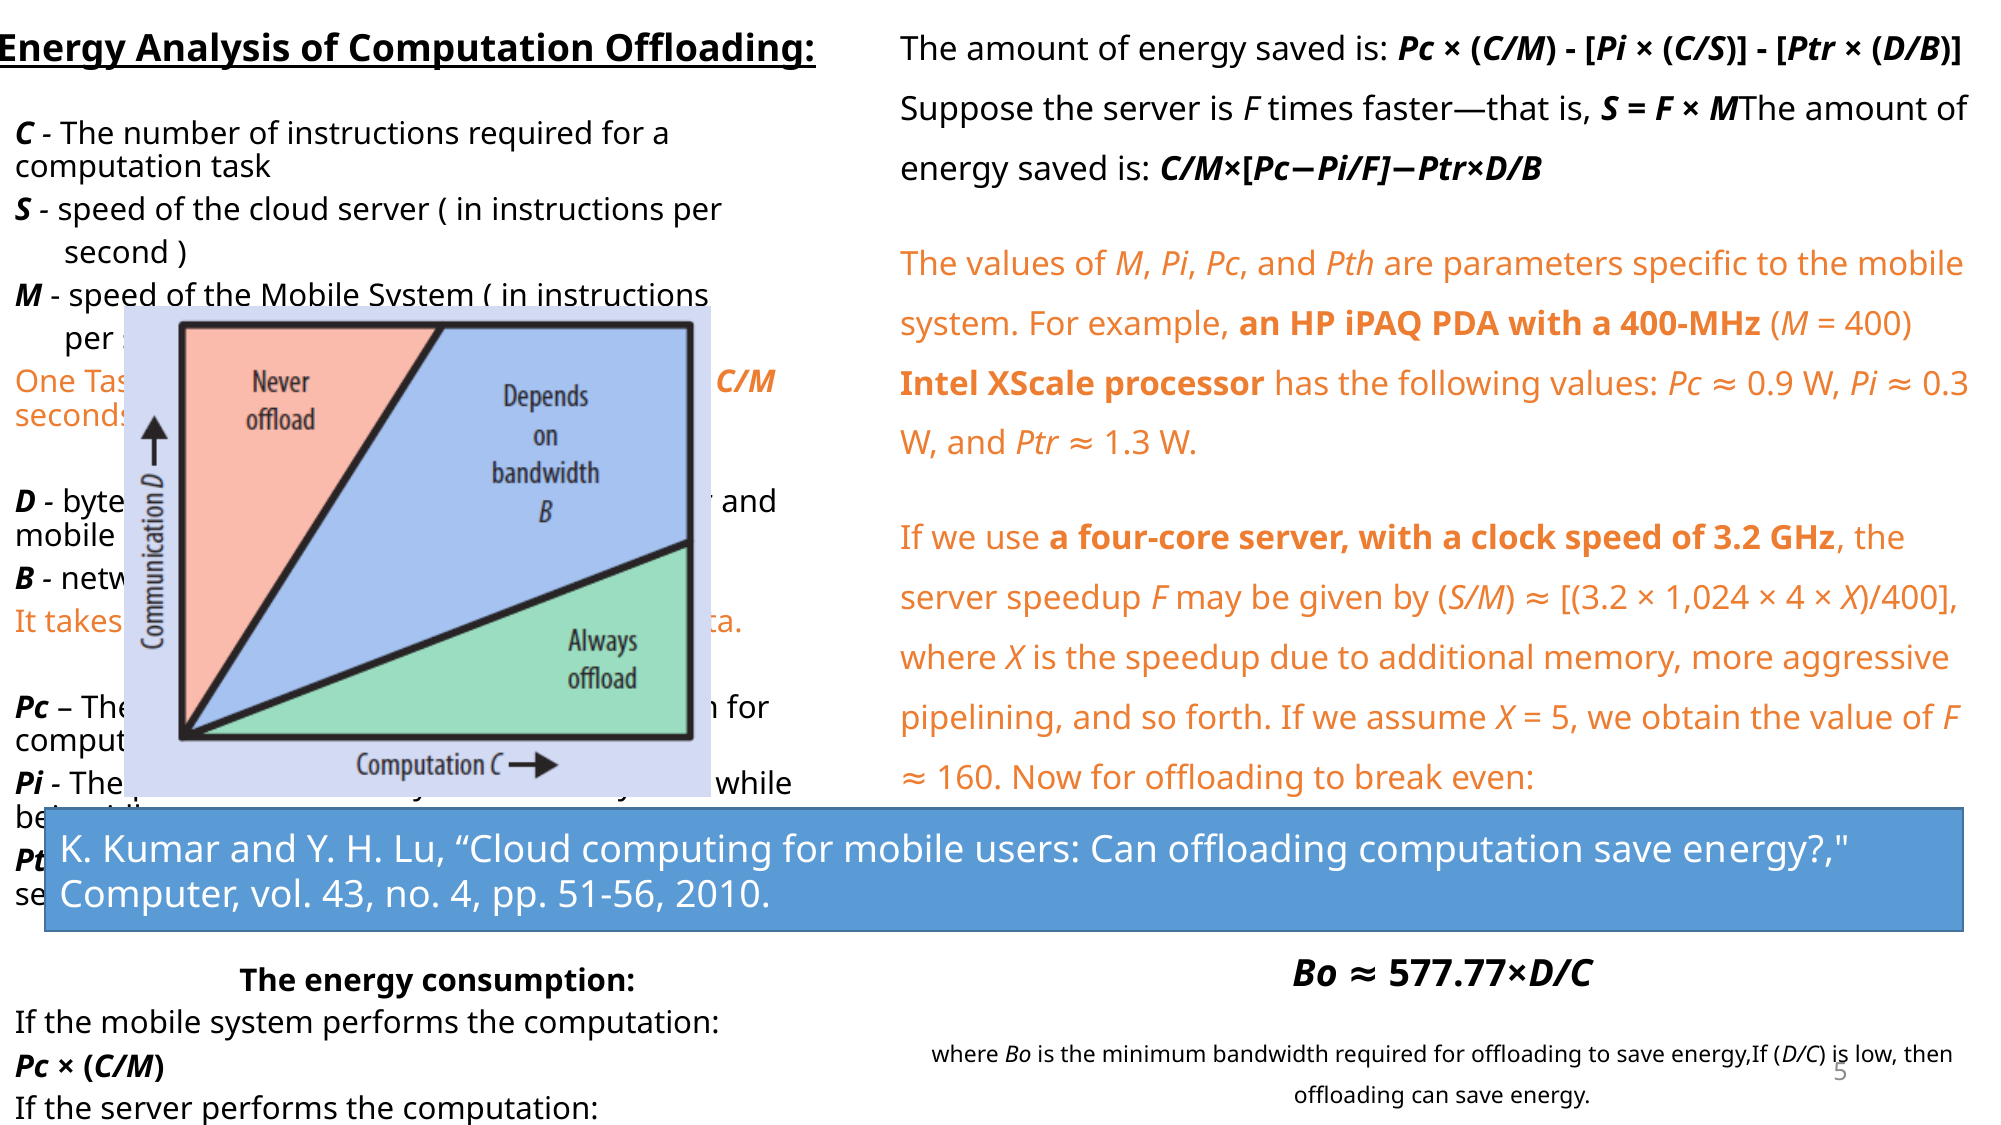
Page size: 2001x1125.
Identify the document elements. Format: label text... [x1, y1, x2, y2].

text_box The amount of energy saved is: Pc × (C/M) - [Pi × (C/S)] - [Ptr × (D/B)] Suppose the server is F times faster—that is, S = F × MThe amount of energy saved is: C/M×[Pc−Pi/F]−Ptr×D/B The values of M, Pi, Pc, and Pth are parameters specific to the mobile system. For example, an HP iPAQ PDA with a 400-MHz (M = 400) Intel XScale processor has the following values: Pc ≈ 0.9 W, Pi ≈ 0.3 W, and Ptr ≈ 1.3 W. If we use a four-core server, with a clock speed of 3.2 GHz, the server speedup F may be given by (S/M) ≈ [(3.2 × 1,024 × 4 × X)/400], where X is the speedup due to additional memory, more aggressive pipelining, and so forth. If we assume X = 5, we obtain the value of F ≈ 160. Now for offloading to break even: C/400×[0.9−0.3/160]−1.3×D/B ≈ (0.00225×C)−1.3×D/B = 0 Bo ≈ 577.77×D/C where Bo is the minimum bandwidth required for offloading to save energy,If (D/C) is low, then offloading can save energy. [885, 0, 2000, 1116]
text_box K. Kumar and Y. H. Lu, “Cloud computing for mobile users: Can offloading computation save energy?," Computer, vol. 43, no. 4, pp. 51-56, 2010. [44, 807, 1964, 932]
text_box Energy Analysis of Computation Offloading: [0, 16, 831, 77]
picture [124, 306, 711, 797]
text_box C - The number of instructions required for a computation task S - speed of the cloud server ( in instructions per second ) M - speed of the Mobile System ( in instructions per second ) One Task - takes C/S seconds on the server and C/M seconds on the mobile system D - bytes of data exchanged between the server and mobile system B - network bandwidth, It takes D/B seconds to transmit and receive data. Pc – The power consumed by the mobile system for computing (in watts,) Pi - The power consumed by the mobile system while being idle, Ptr - The power consumed by the mobile system for sending and receiving data. The energy consumption: If the mobile system performs the computation: Pc × (C/M) If the server performs the computation: [Pi × (C/S)] + [Ptr × (D/B)] [0, 109, 875, 1125]
